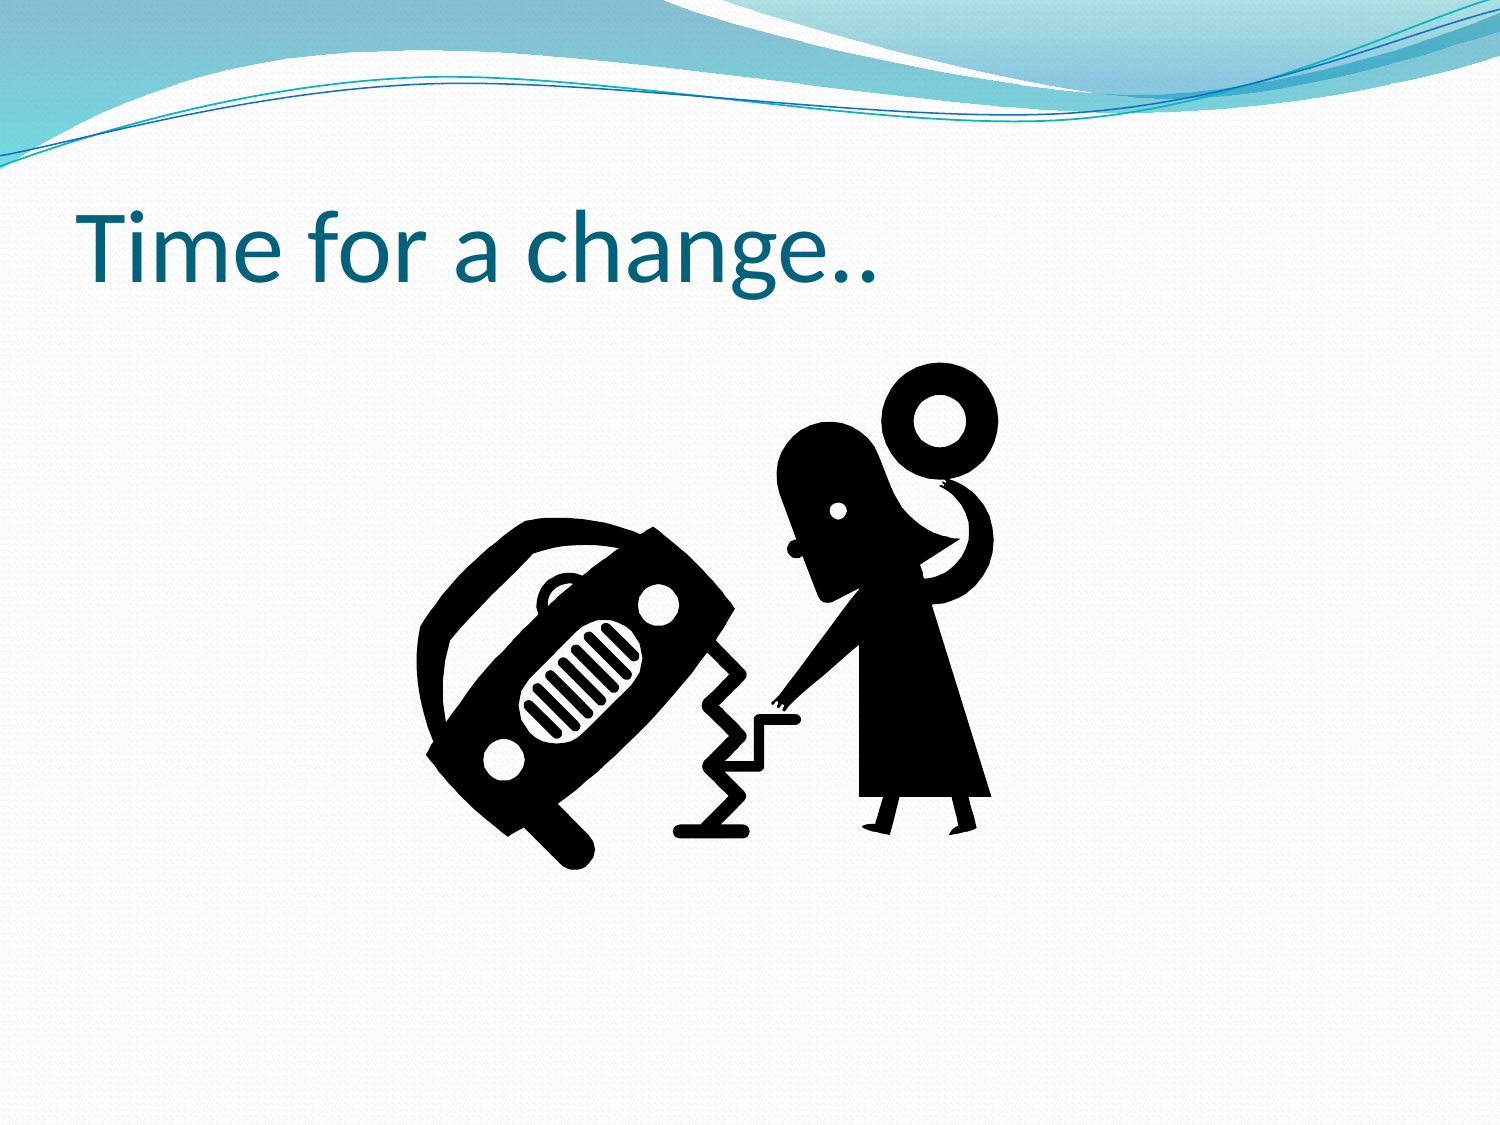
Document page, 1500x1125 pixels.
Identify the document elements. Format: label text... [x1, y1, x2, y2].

picture [412, 362, 1001, 872]
title Time for a change.. [75, 115, 1425, 303]
